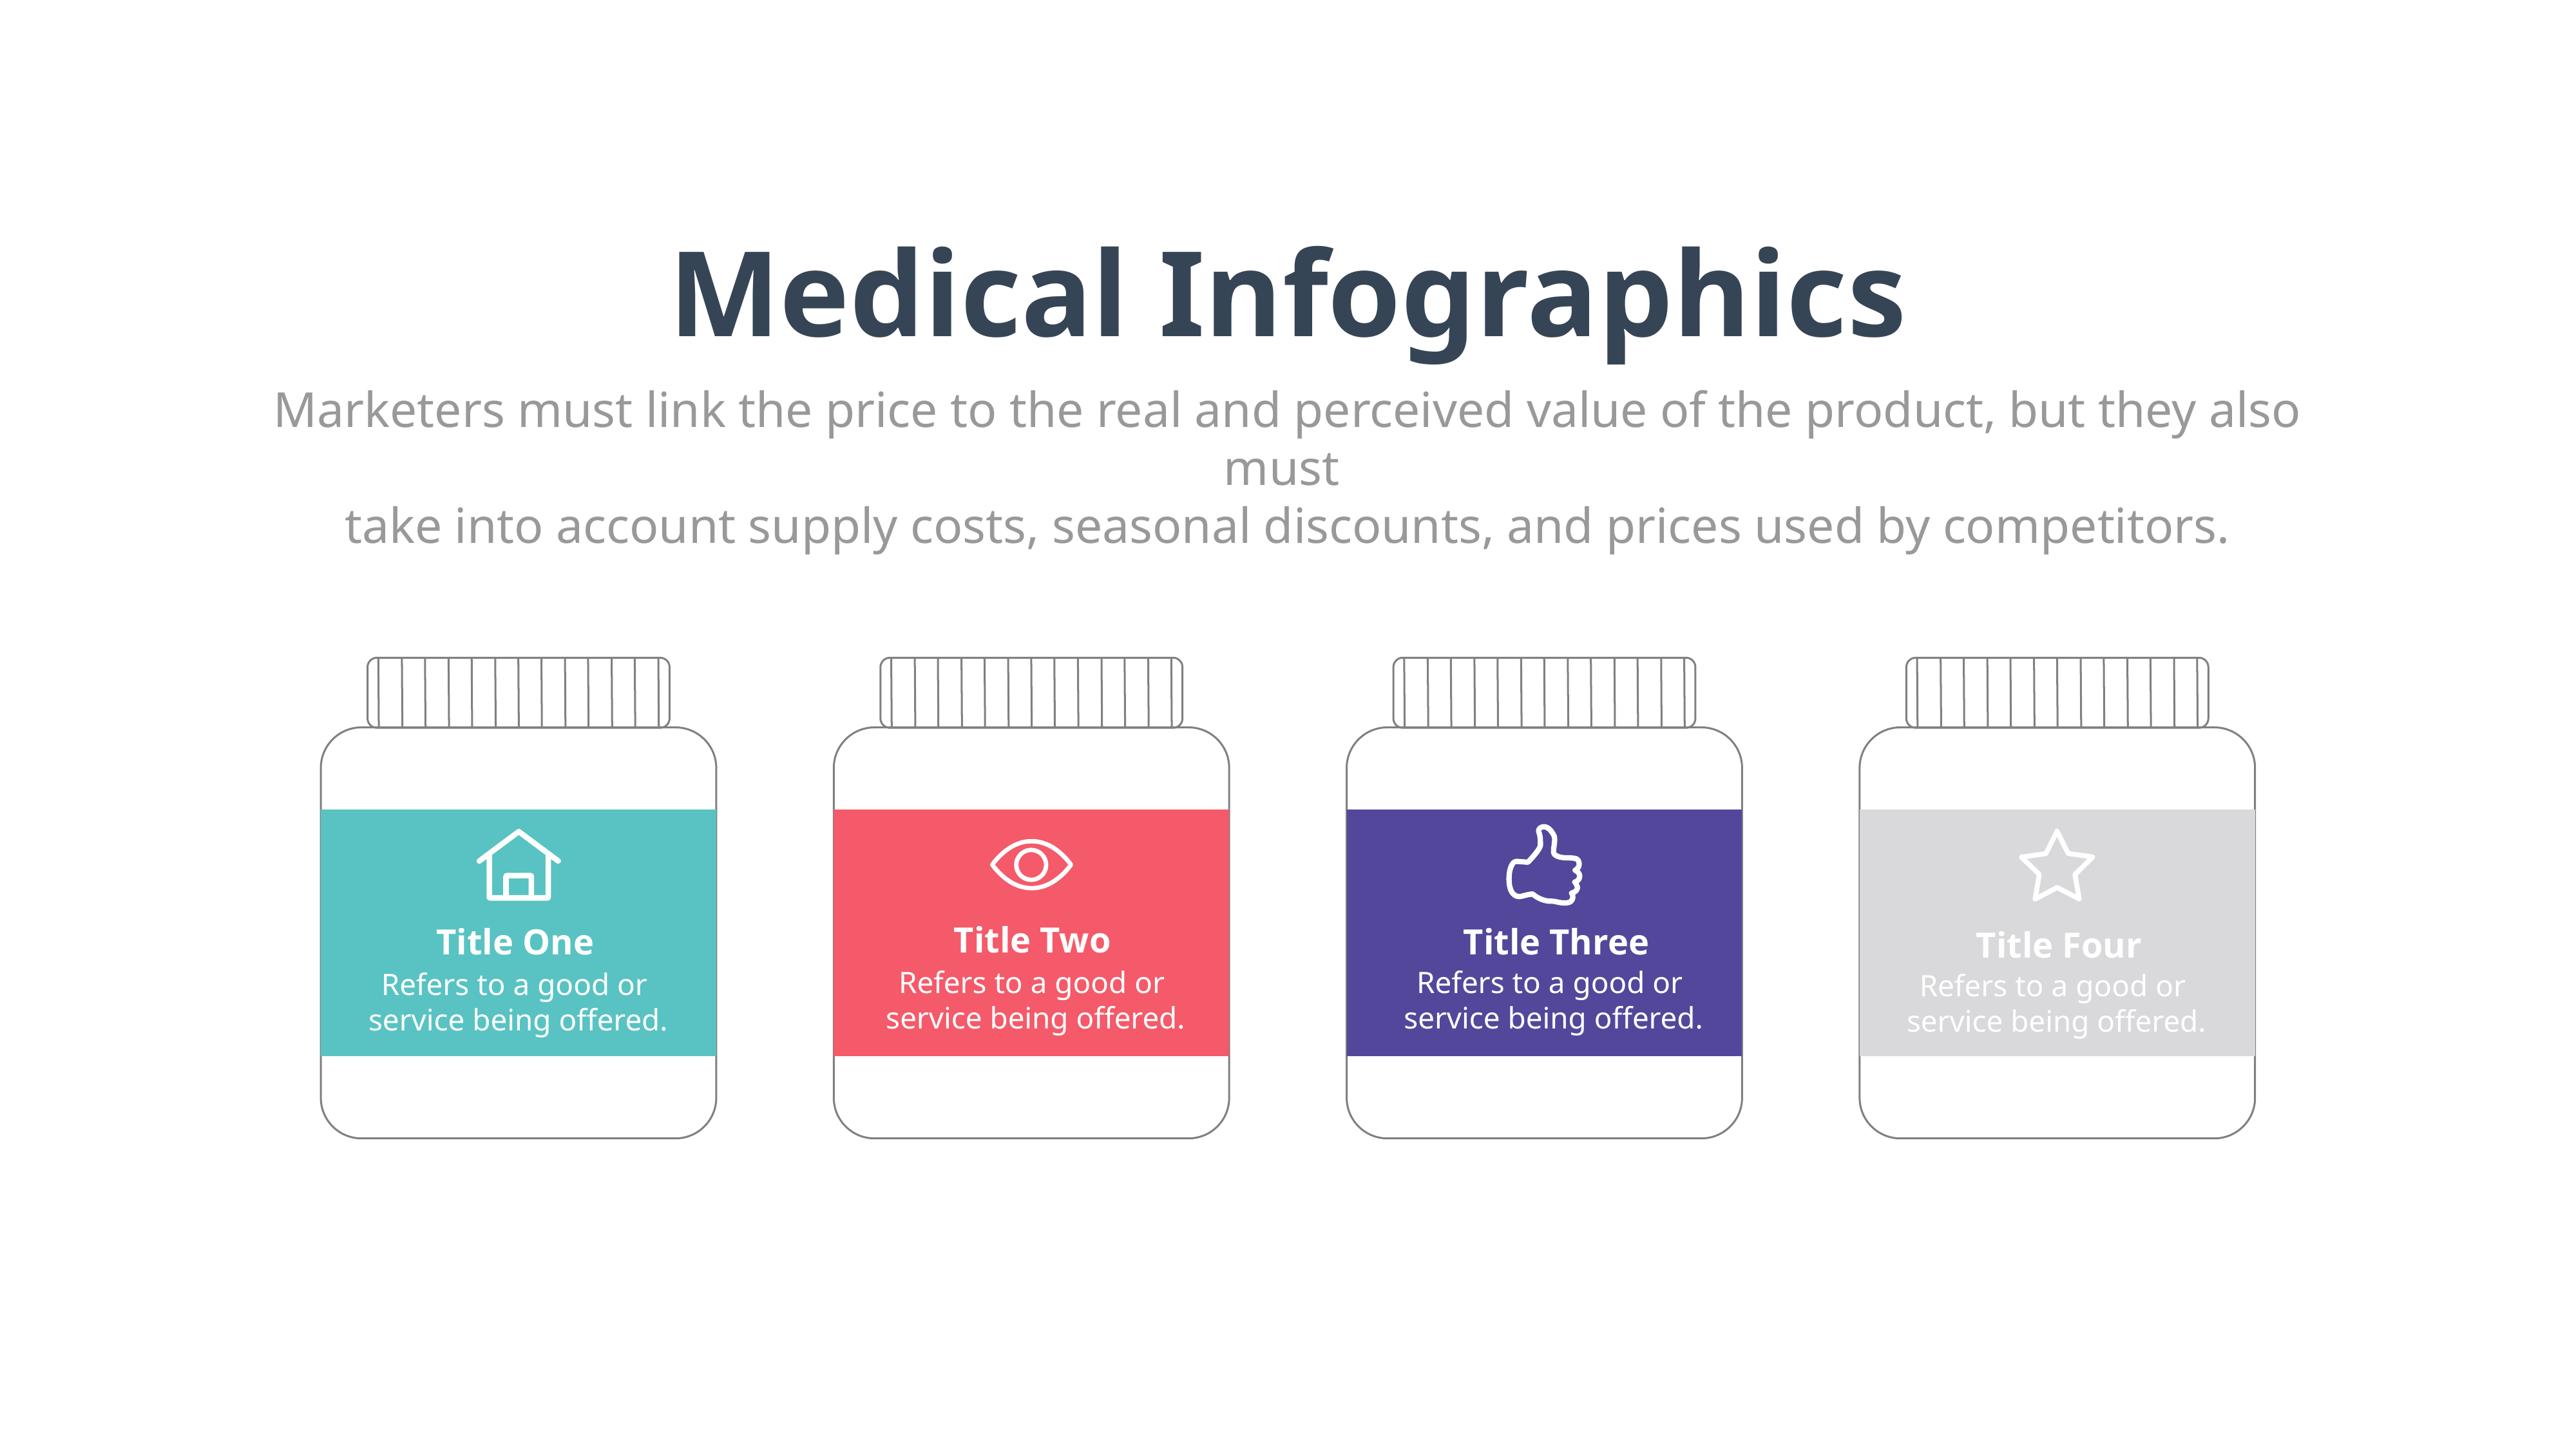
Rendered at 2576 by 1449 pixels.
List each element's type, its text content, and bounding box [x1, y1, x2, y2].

text_box Refers to a good or service being offered. [876, 959, 1195, 1040]
text_box [2019, 828, 2095, 902]
text_box [990, 838, 1073, 891]
text_box Title Two [944, 913, 1121, 965]
text_box [1393, 658, 1695, 728]
text_box [476, 828, 561, 901]
text_box [321, 809, 716, 1057]
text_box Title Four [1967, 918, 2152, 970]
text_box [1014, 848, 1049, 882]
text_box [367, 658, 670, 728]
text_box [1859, 727, 2255, 809]
text_box [1859, 1057, 2255, 1139]
text_box [1906, 658, 2209, 728]
text_box [834, 809, 1230, 1057]
text_box [321, 727, 716, 809]
text_box [834, 1057, 1230, 1139]
text_box Marketers must link the price to the real and perceived value of the product, but they also must take into account supply costs, seasonal discounts, and prices used by competitors. [263, 374, 2313, 558]
text_box Refers to a good or service being offered. [1394, 959, 1713, 1040]
text_box [834, 727, 1230, 809]
text_box Refers to a good or service being offered. [1897, 962, 2216, 1043]
text_box [1346, 1057, 1742, 1139]
text_box Title One [426, 914, 604, 967]
text_box [1346, 809, 1742, 1057]
text_box Title Three [1453, 914, 1659, 967]
text_box [880, 658, 1183, 728]
text_box Medical Infographics [659, 214, 1917, 365]
text_box [321, 1057, 716, 1139]
text_box [1859, 809, 2255, 1057]
text_box [1346, 727, 1742, 809]
text_box [1506, 824, 1583, 906]
text_box Refers to a good or service being offered. [359, 961, 678, 1041]
